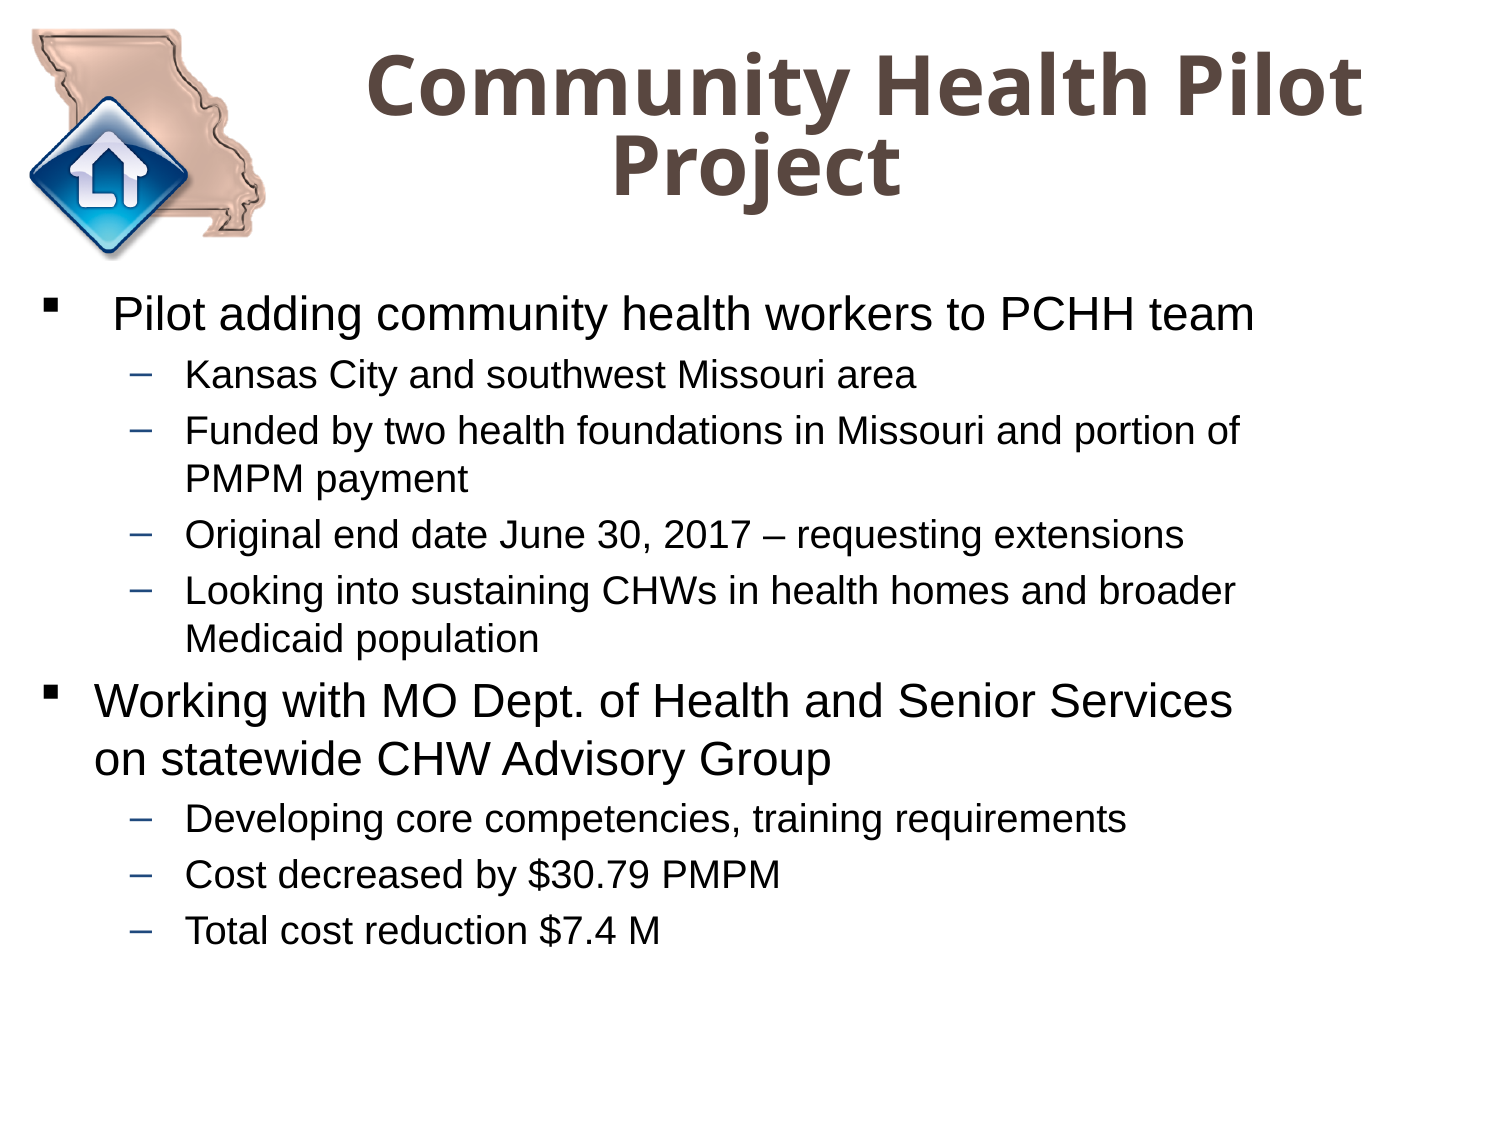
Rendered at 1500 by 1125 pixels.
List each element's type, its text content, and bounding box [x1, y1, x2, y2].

list Pilot adding community health workers to PCHH team Kansas City and southwest Missouri area Funded by two health foundations in Missouri and portion of PMPM payment Original end date June 30, 2017 – requesting extensions Looking into sustaining CHWs in health homes and broader Medicaid population Working with MO Dept. of Health and Senior Services on statewide CHW Advisory Group Developing core competencies, training requirements Cost decreased by $30.79 PMPM Total cost reduction $7.4 M [24, 275, 1275, 1011]
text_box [24, 10, 276, 262]
title Community Health Pilot Project [281, 50, 1425, 213]
